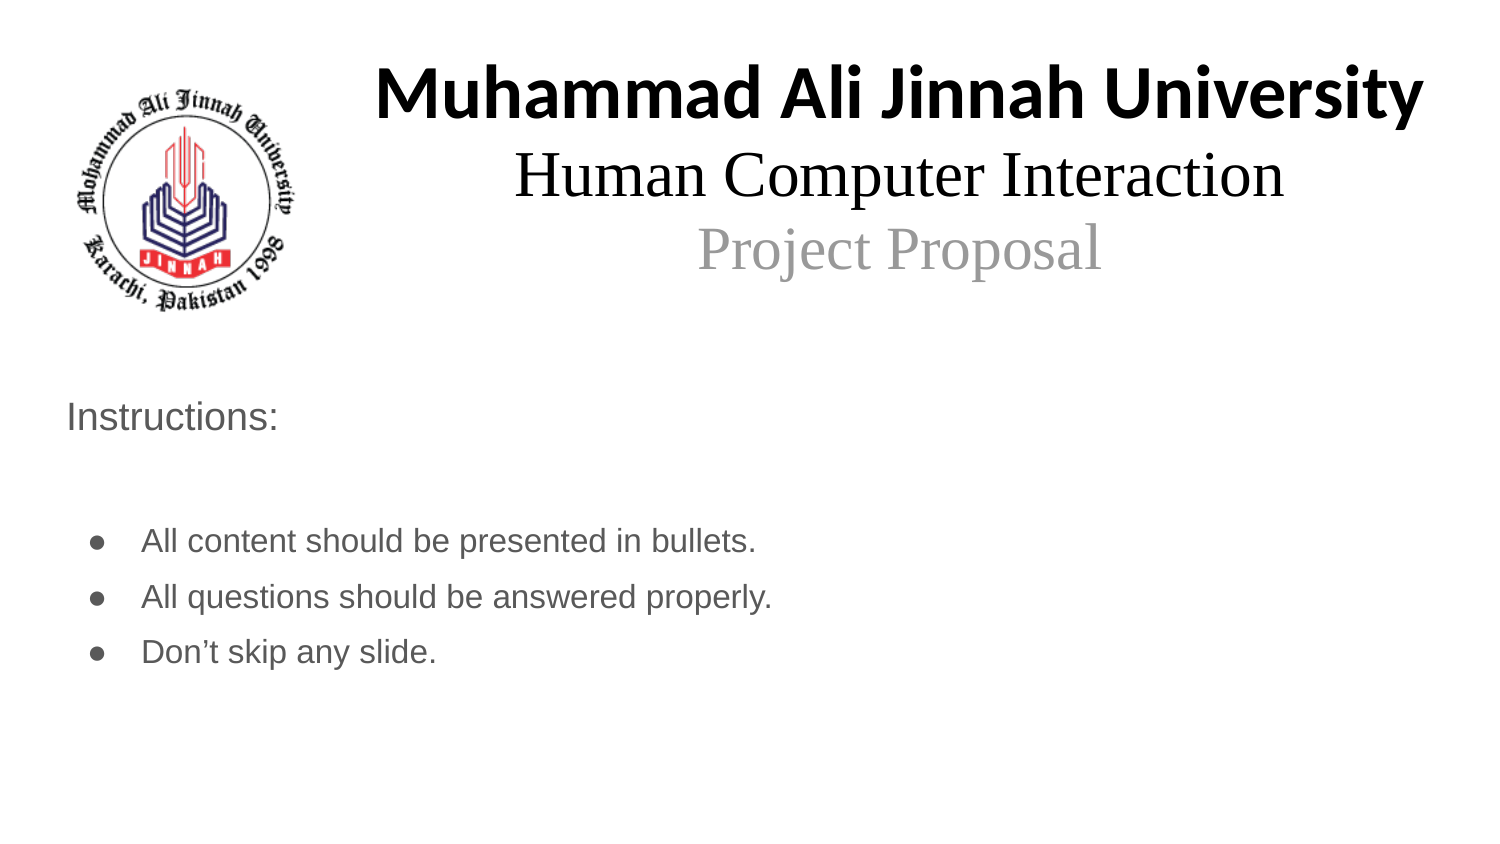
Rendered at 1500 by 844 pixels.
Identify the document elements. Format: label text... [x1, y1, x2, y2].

subtitle Instructions: All content should be presented in bullets. All questions should be answered properly. Don’t skip any slide. [51, 333, 1449, 804]
title Muhammad Ali Jinnah University Human Computer Interaction Project Proposal [351, 46, 1449, 333]
picture [50, 67, 317, 334]
